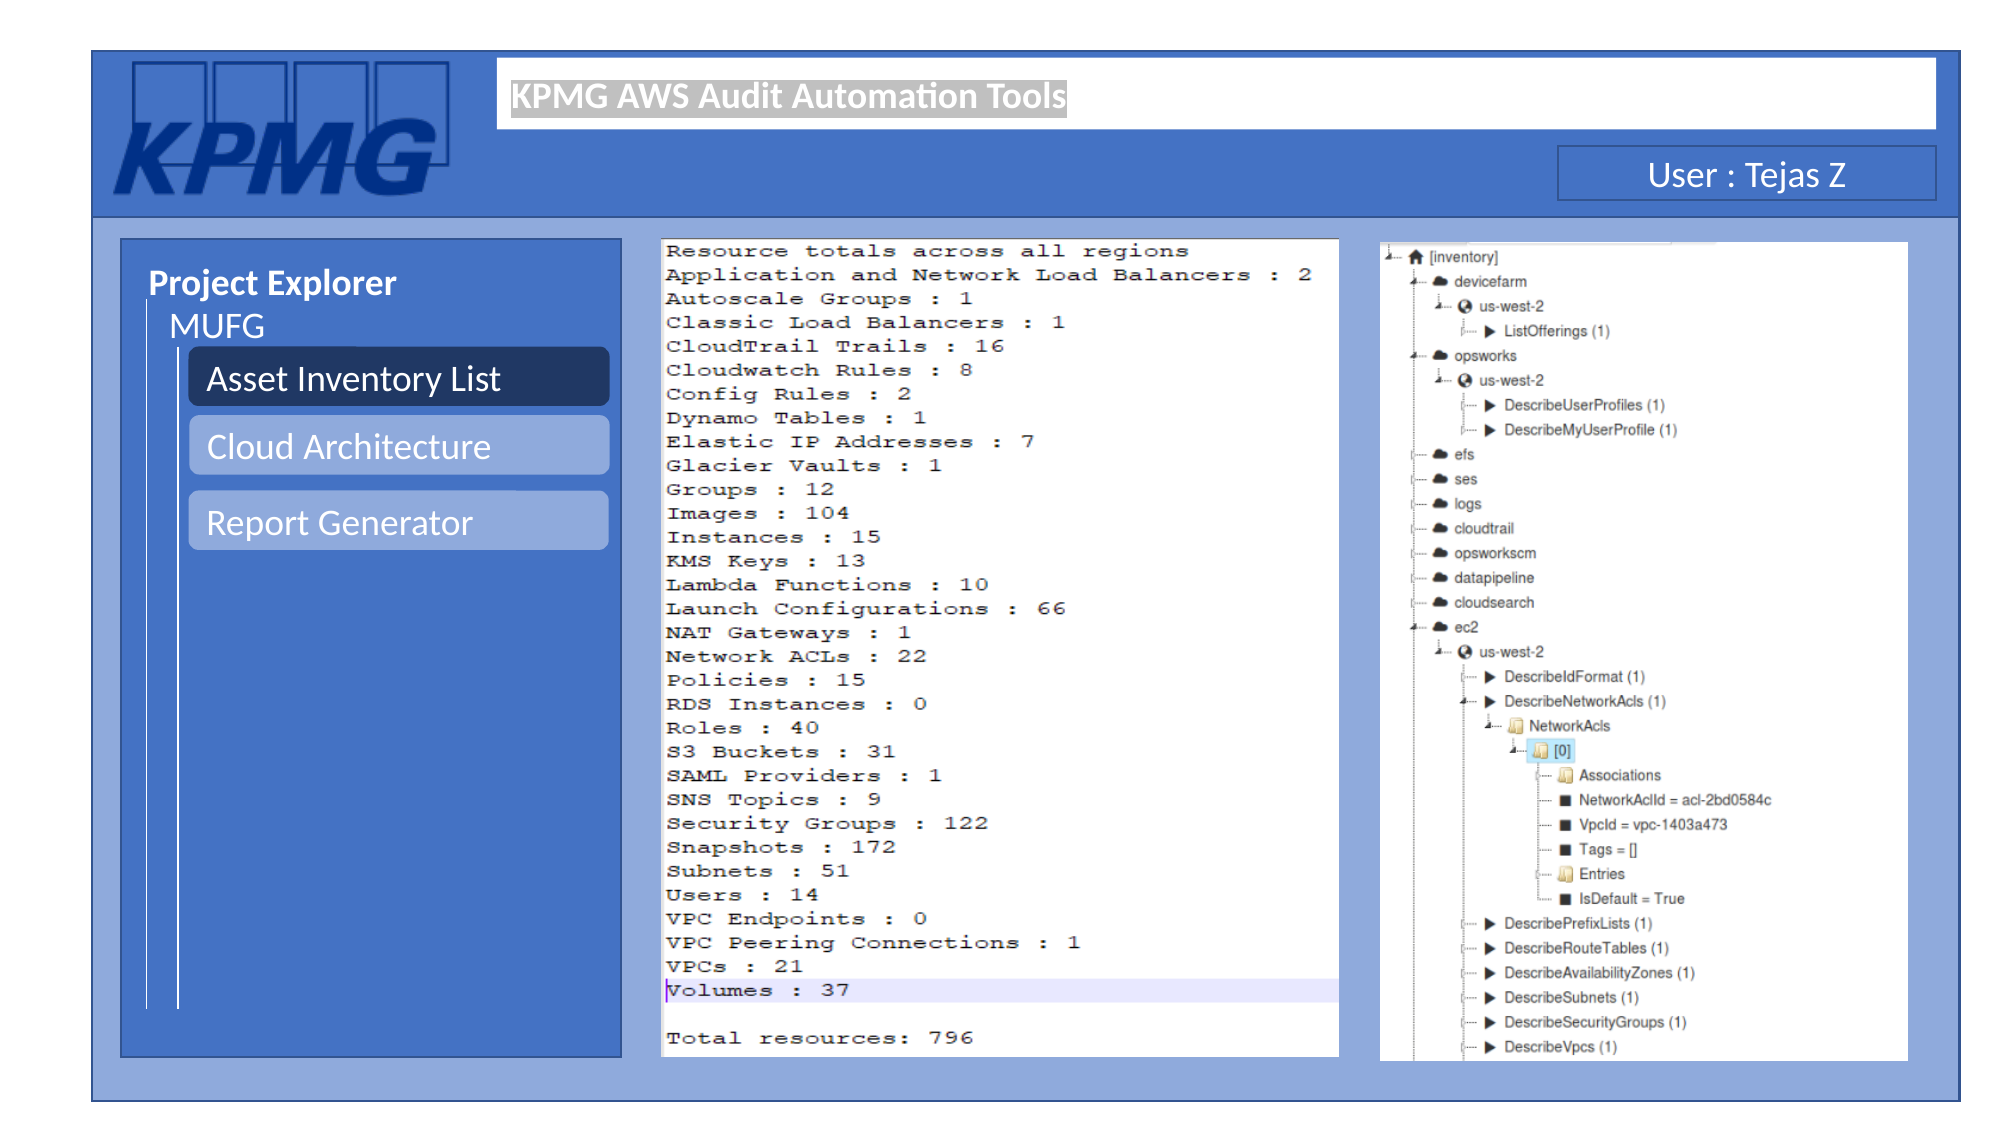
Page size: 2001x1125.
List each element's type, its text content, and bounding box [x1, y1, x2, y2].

picture [1380, 242, 1908, 1061]
picture [661, 238, 1339, 1057]
text_box User : Tejas Z [1557, 145, 1937, 201]
text_box [120, 238, 622, 1058]
text_box Report Generator [187, 489, 610, 551]
picture [109, 57, 454, 200]
text_box Project Explorer [131, 261, 611, 300]
text_box Asset Inventory List [187, 345, 611, 407]
text_box MUFG [150, 294, 661, 353]
text_box [91, 50, 1961, 218]
text_box [91, 218, 1961, 1102]
text_box KPMG AWS Audit Automation Tools [496, 57, 1937, 130]
text_box Cloud Architecture [188, 414, 611, 476]
